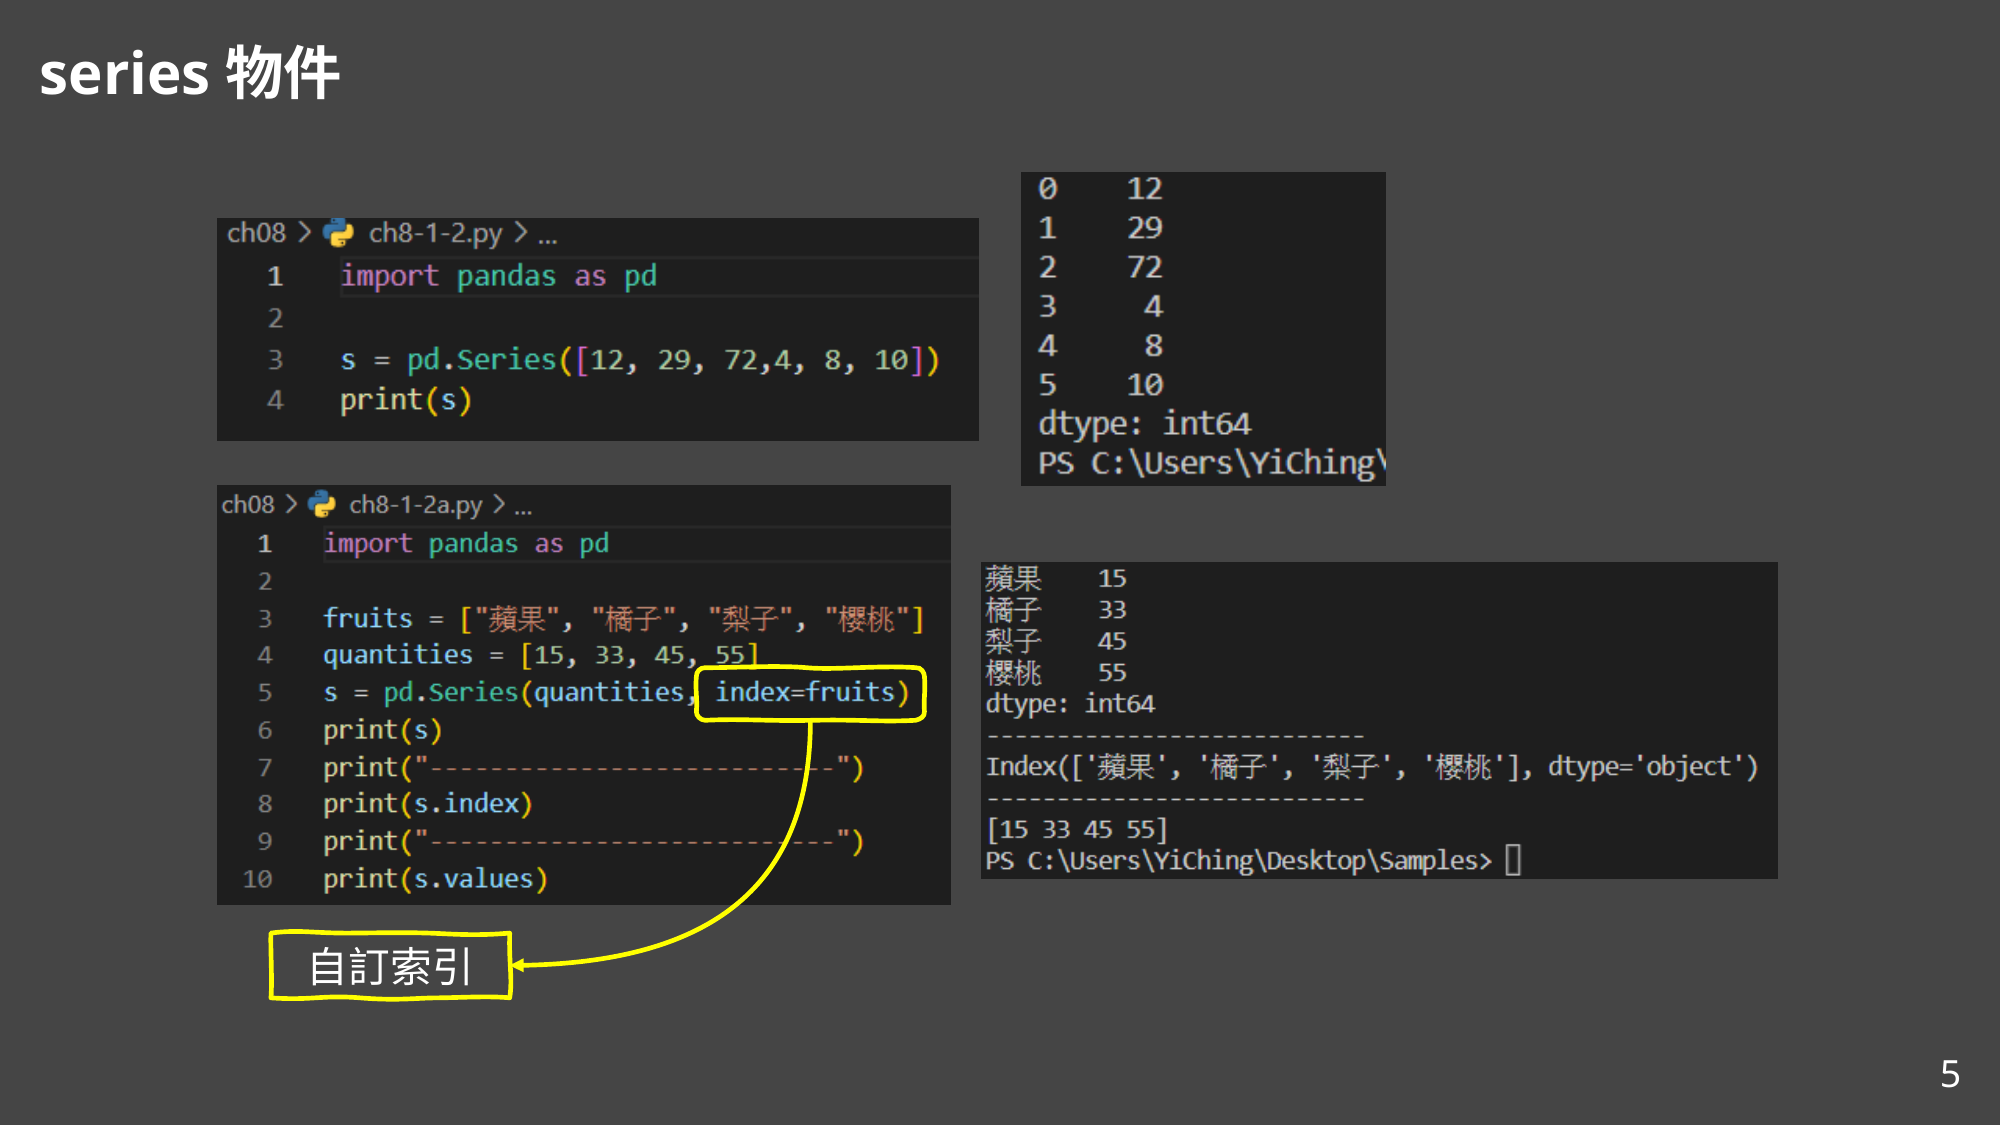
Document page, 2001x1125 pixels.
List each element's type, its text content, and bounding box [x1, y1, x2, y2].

picture [980, 562, 1778, 879]
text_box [537, 692, 783, 994]
picture [217, 218, 979, 441]
text_box series物件 [24, 28, 1481, 114]
text_box 自訂索引 [270, 931, 511, 1000]
picture [1021, 172, 1386, 486]
picture [217, 485, 951, 905]
